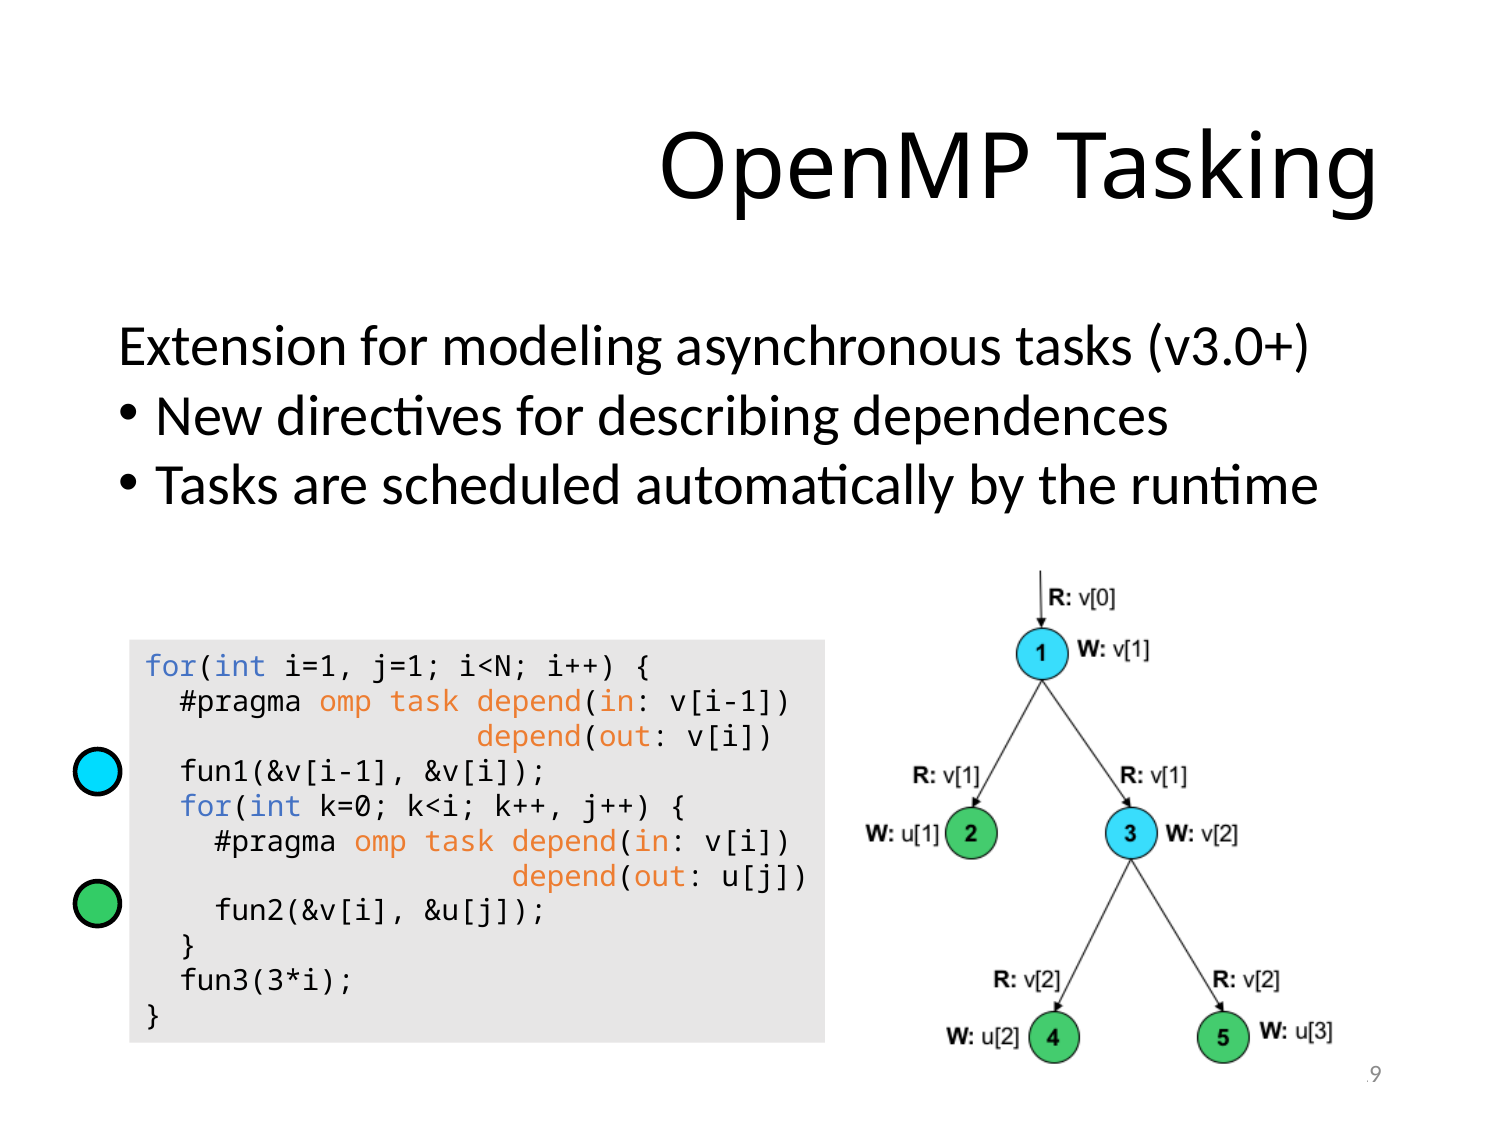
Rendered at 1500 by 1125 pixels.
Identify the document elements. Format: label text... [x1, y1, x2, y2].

text_box [75, 749, 121, 795]
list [863, 543, 1367, 1125]
text_box [75, 881, 120, 927]
text_box for(int i=1, j=1; i<N; i++) { #pragma omp task depend(in: v[i-1]) depend(out: v[i]) fun1(&v[i-1], &v[i]); for(int k=0; k<i; k++, j++) { #pragma omp task depend(in: v[i]) depend(out: u[j]) fun2(&v[i], &u[j]); } fun3(3*i); } [129, 639, 825, 1043]
title OpenMP Tasking [103, 59, 1397, 278]
text_box Extension for modeling asynchronous tasks (v3.0+) New directives for describing dependences Tasks are scheduled automatically by the runtime [103, 299, 1397, 591]
slide_number 19 [1367, 1042, 1397, 1103]
